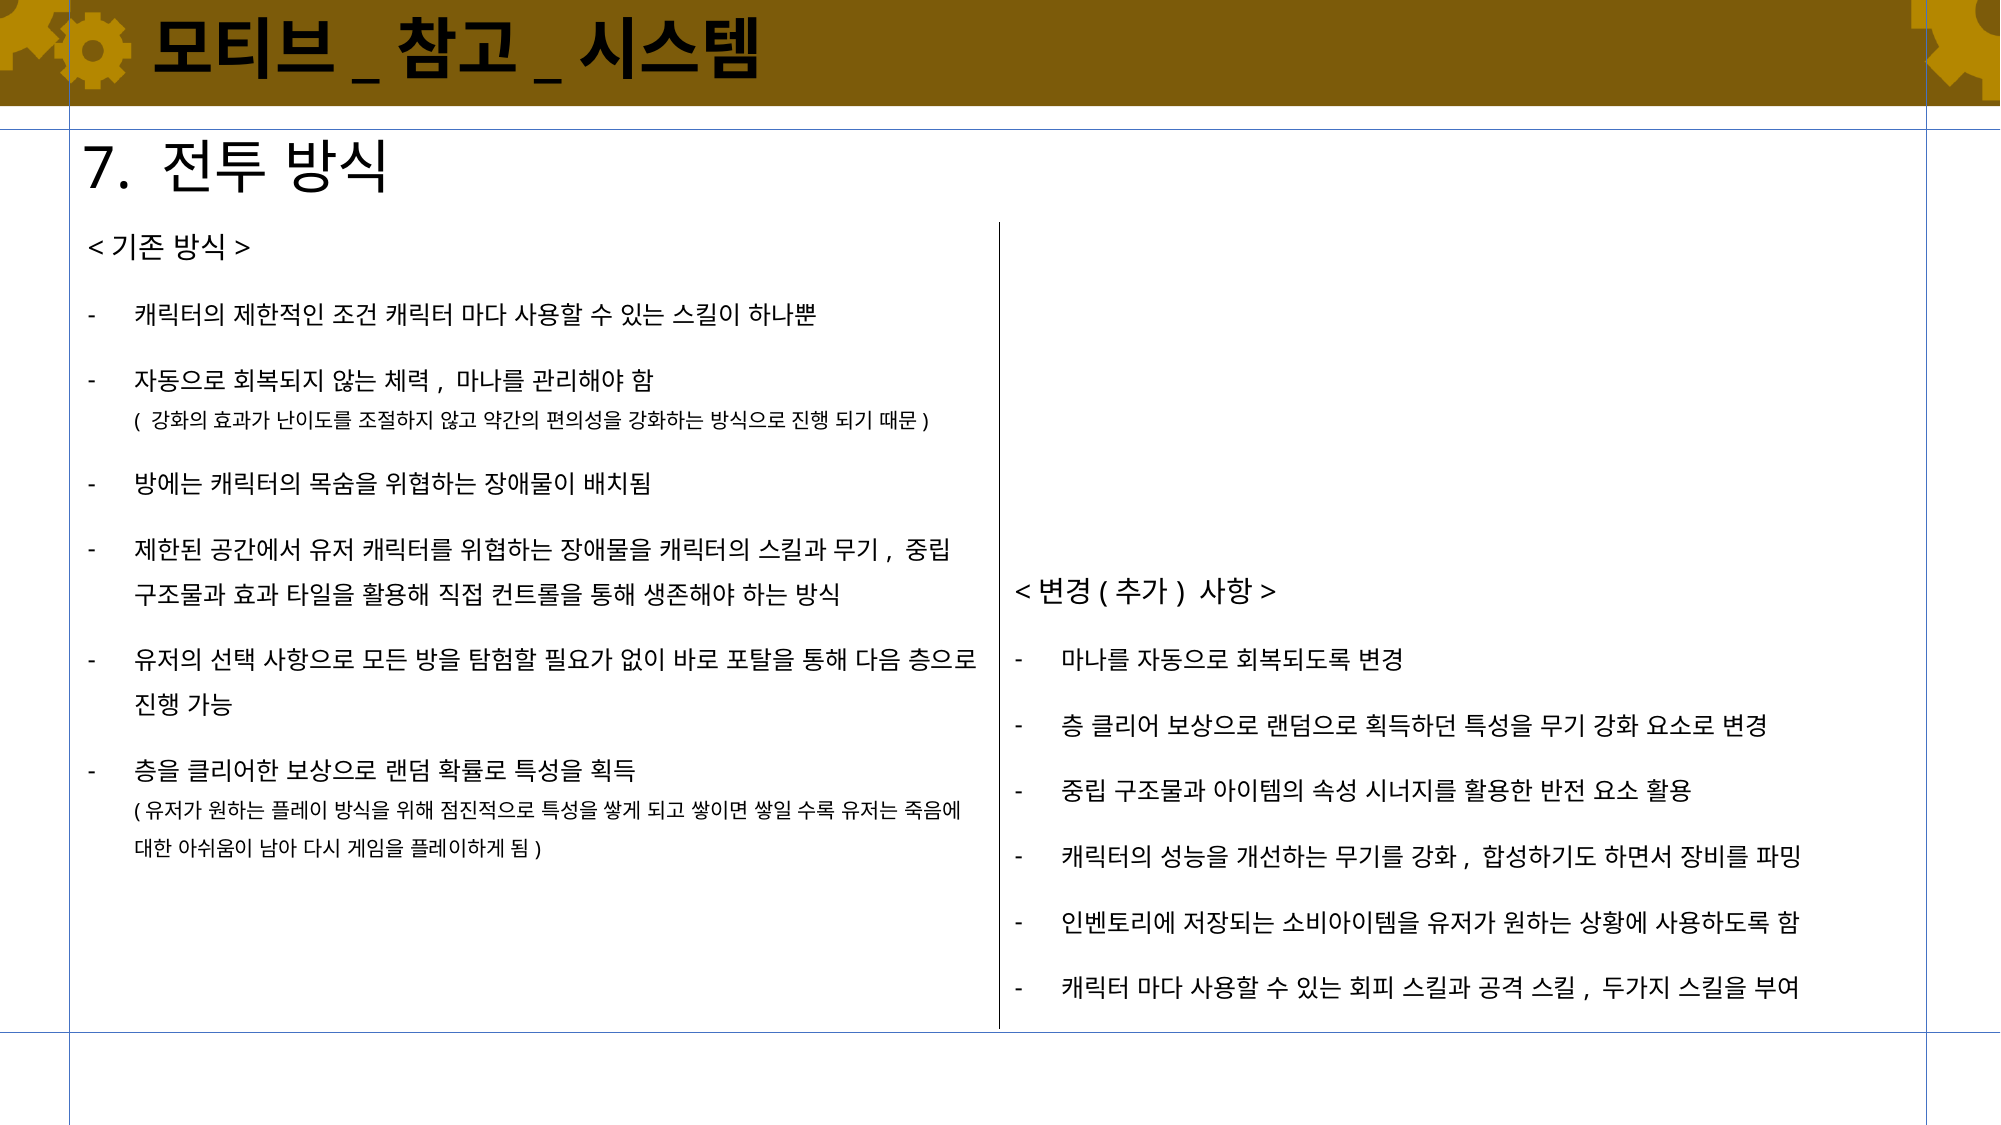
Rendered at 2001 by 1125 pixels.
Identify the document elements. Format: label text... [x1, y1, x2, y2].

list 7. 전투 방식 [68, 130, 1923, 223]
title 모티브_참고_시스템 [137, 0, 1863, 104]
list <변경(추가) 사항> 마나를 자동으로 회복되도록 변경 층 클리어 보상으로 랜덤으로 획득하던 특성을 무기 강화 요소로 변경 중립 구조물과 아이템의 속성 시너지를 활용한 반전 요소 활용 캐릭터의 성능을 개선하는 무기를 강화, 합성하기도 하면서 장비를 파밍 인벤토리에 저장되는 소비아이템을 유저가 원하는 상황에 사용하도록 함 캐릭터 마다 사용할 수 있는 회피 스킬과 공격 스킬, 두가지 스킬을 부여 [1000, 569, 1923, 1029]
list <기존 방식> 캐릭터의 제한적인 조건 캐릭터 마다 사용할 수 있는 스킬이 하나뿐 자동으로 회복되지 않는 체력, 마나를 관리해야 함 ( 강화의 효과가 난이도를 조절하지 않고 약간의 편의성을 강화하는 방식으로 진행 되기 때문) 방에는 캐릭터의 목숨을 위협하는 장애물이 배치됨 제한된 공간에서 유저 캐릭터를 위협하는 장애물을 캐릭터의 스킬과 무기, 중립 구조물과 효과 타일을 활용해 직접 컨트롤을 통해 생존해야 하는 방식 유저의 선택 사항으로 모든 방을 탐험할 필요가 없이 바로 포탈을 통해 다음 층으로 진행 가능 층을 클리어한 보상으로 랜덤 확률로 특성을 획득 (유저가 원하는 플레이 방식을 위해 점진적으로 특성을 쌓게 되고 쌓이면 쌓일 수록 유저는 죽음에 대한 아쉬움이 남아 다시 게임을 플레이하게 됨) [72, 221, 1000, 1029]
